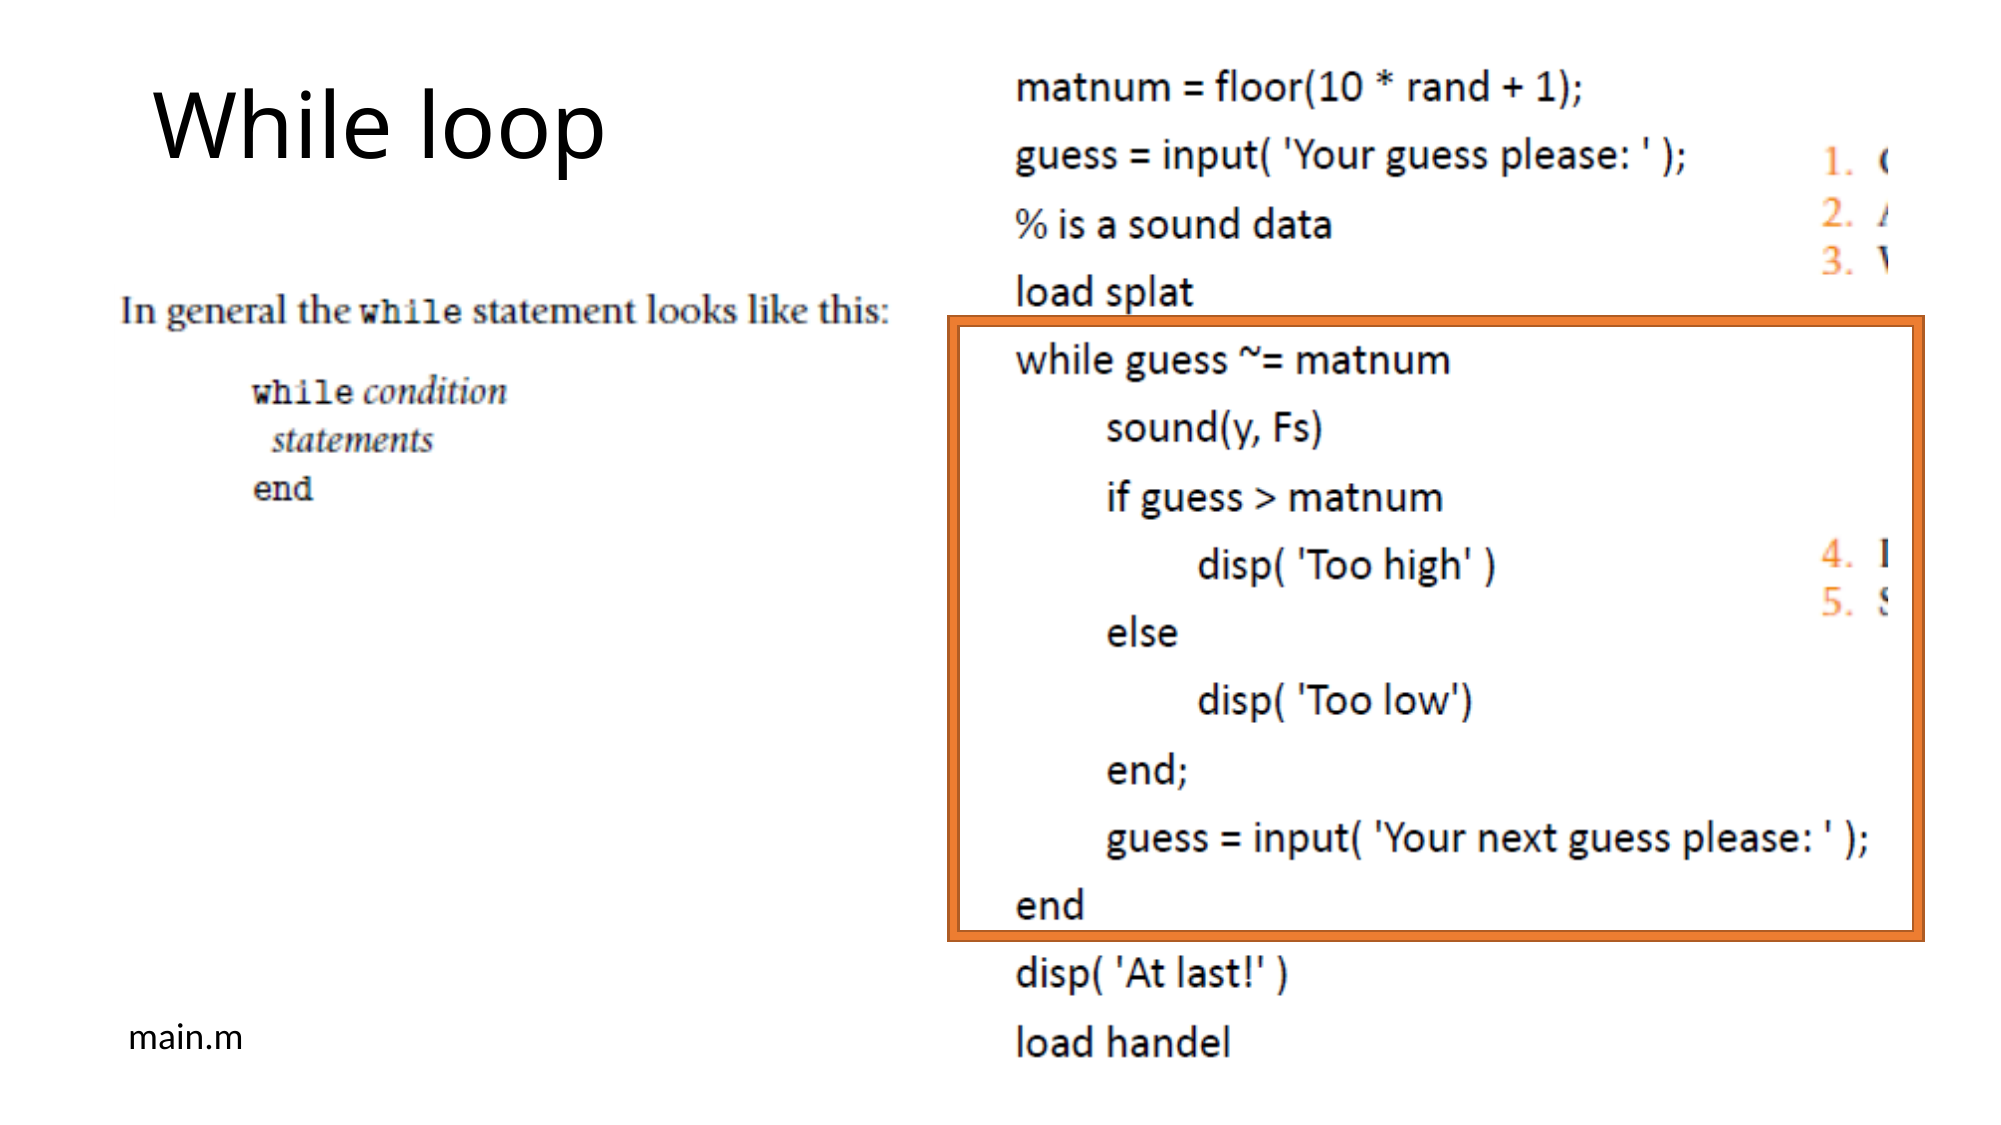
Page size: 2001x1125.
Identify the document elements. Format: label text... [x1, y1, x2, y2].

text_box [947, 315, 976, 942]
picture [976, 24, 1889, 1078]
title While loop [137, 59, 976, 199]
text_box [1889, 315, 1925, 942]
text_box main.m [113, 1004, 387, 1065]
picture [113, 284, 908, 518]
